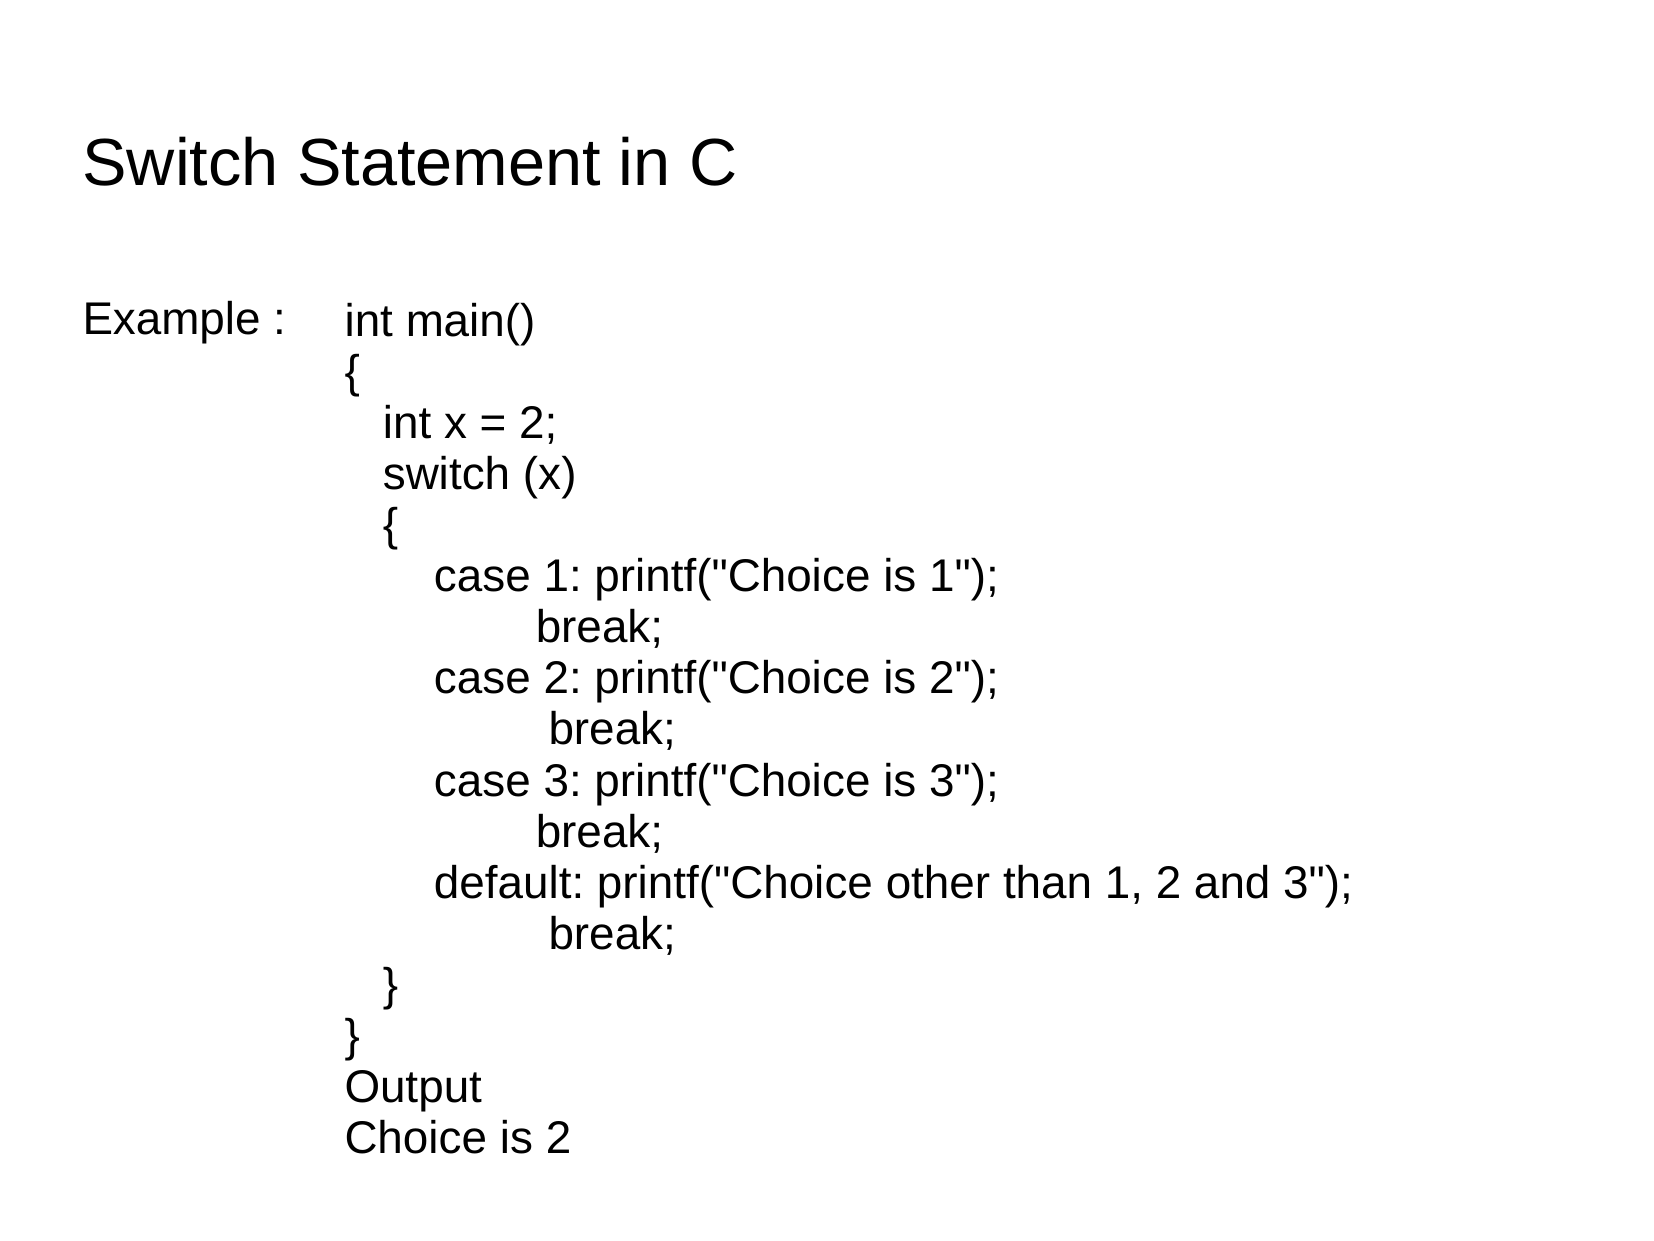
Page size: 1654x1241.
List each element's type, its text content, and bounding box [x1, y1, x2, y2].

text_box int main() { int x = 2; switch (x) { case 1: printf("Choice is 1"); break; case 2: printf("Choice is 2"); break; case 3: printf("Choice is 3"); break; default: printf("Choice other than 1, 2 and 3"); break; } } Output Choice is 2 [329, 284, 1458, 1223]
text_box Example : [82, 45, 1571, 1241]
